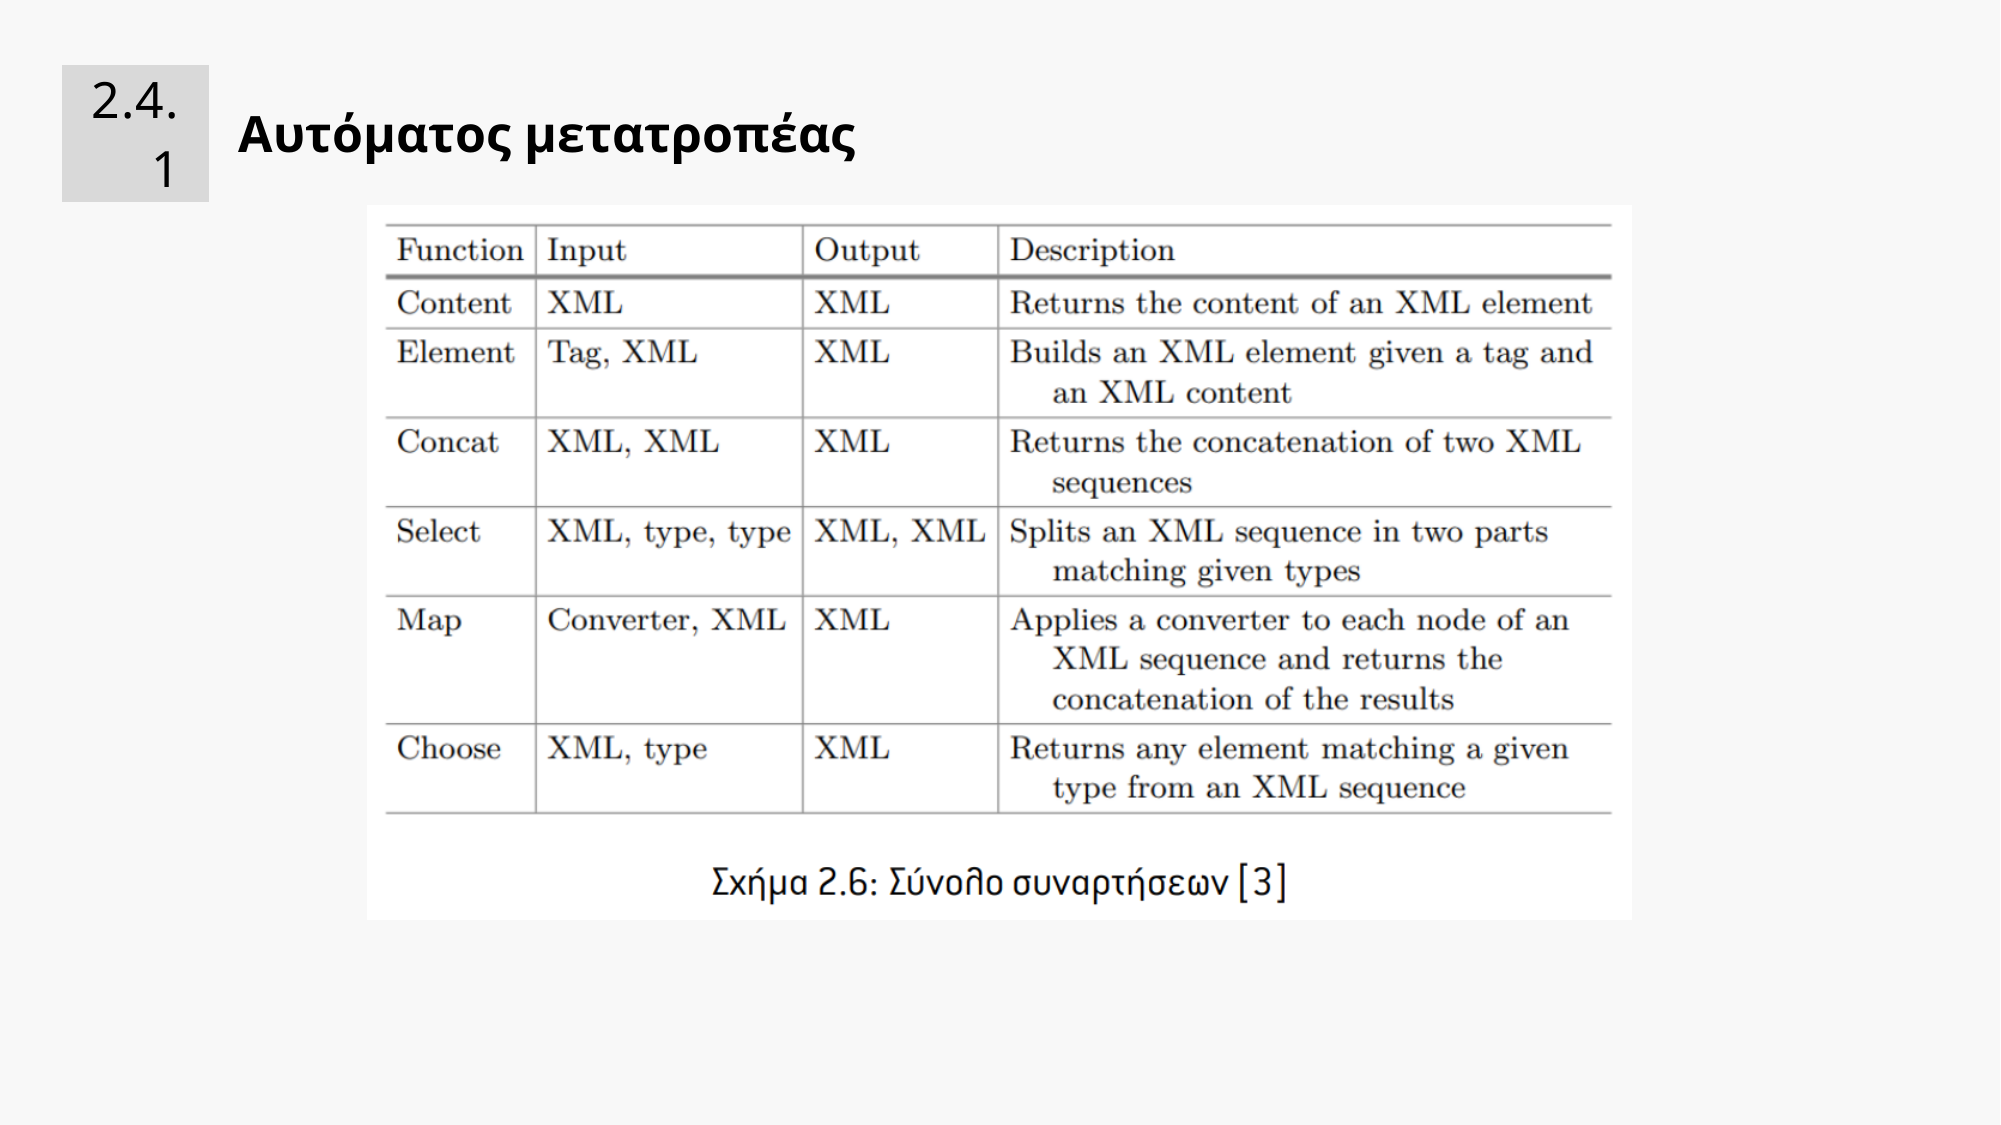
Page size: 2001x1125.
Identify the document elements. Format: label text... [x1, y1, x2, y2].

table_header Αυτόματος μετατροπέας [209, 65, 1686, 202]
table_header 2.4.1 [62, 65, 209, 202]
picture [367, 205, 1632, 920]
